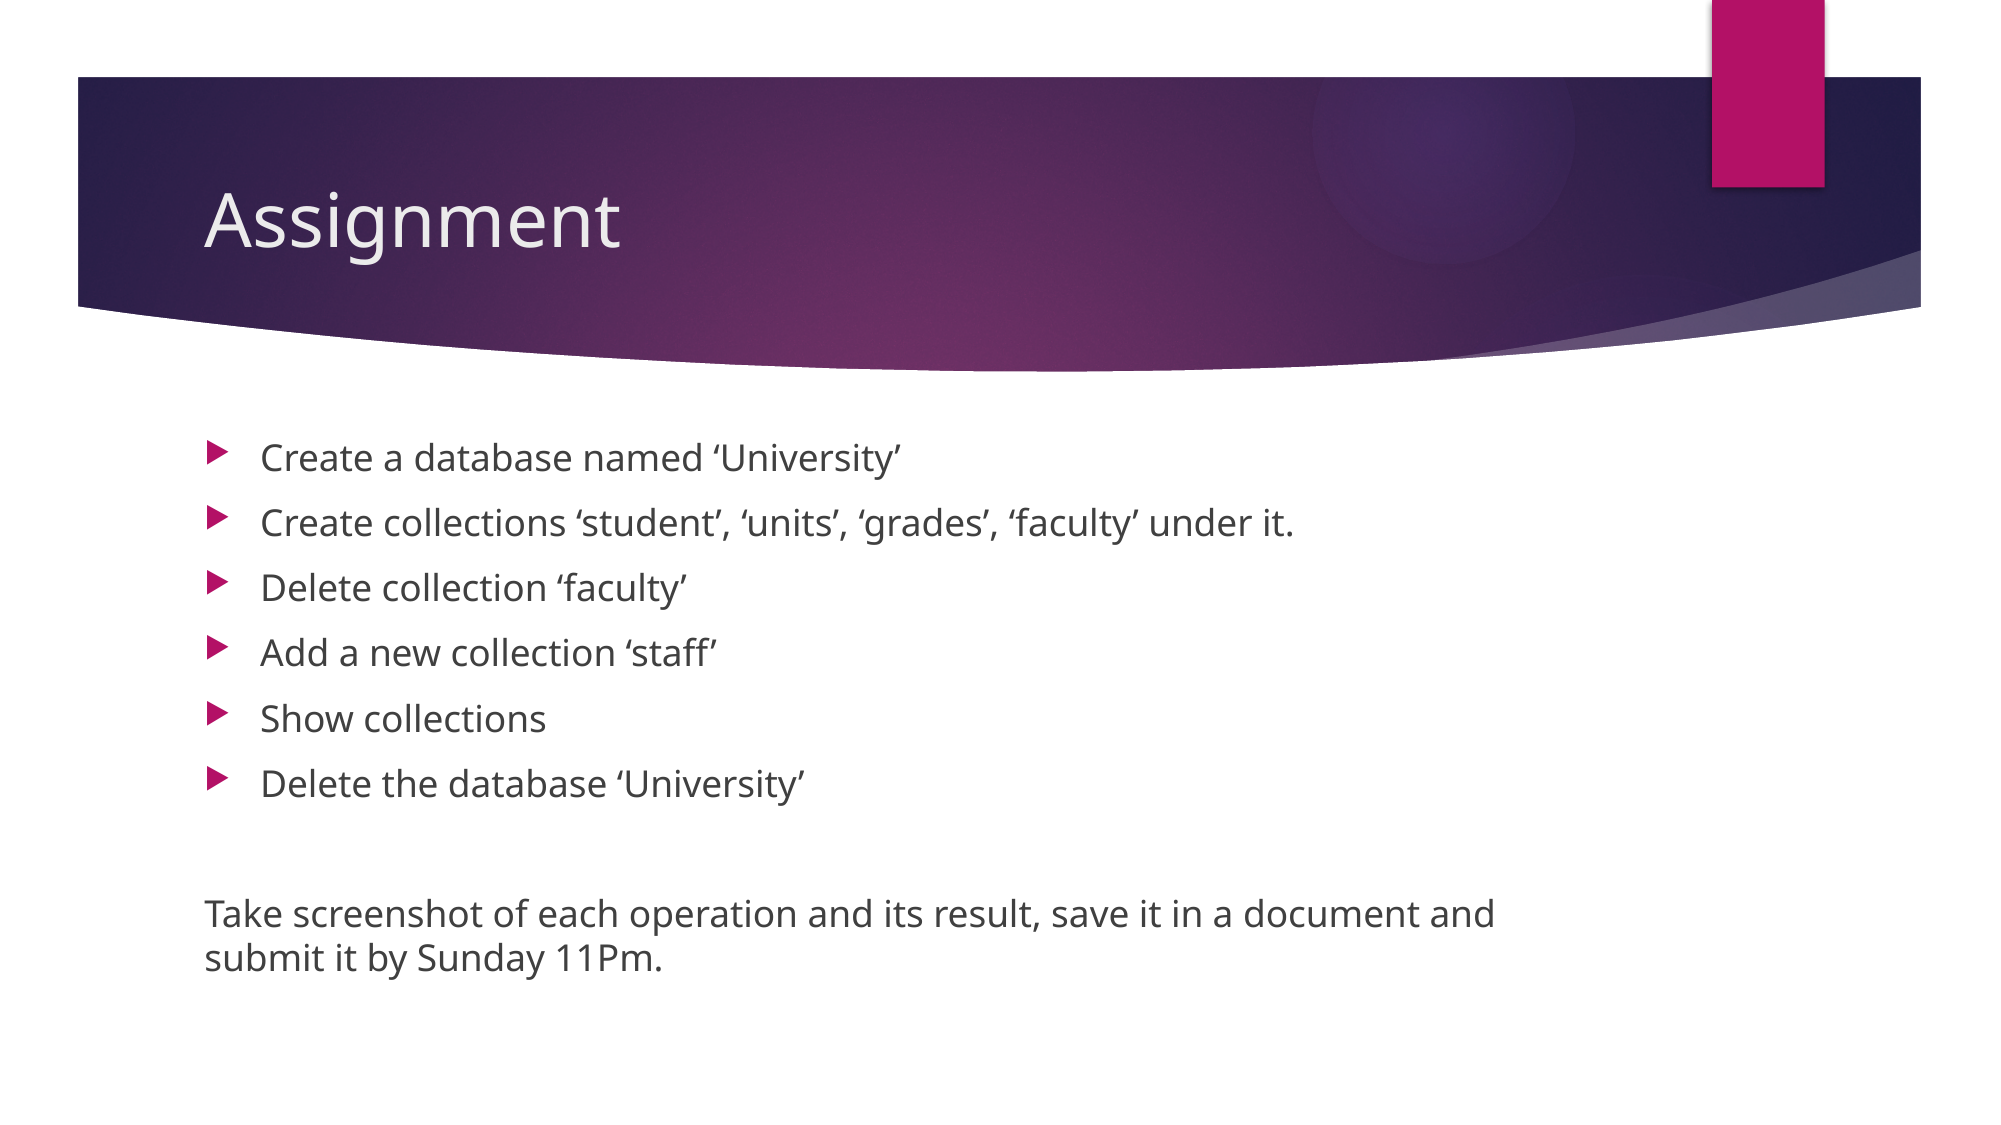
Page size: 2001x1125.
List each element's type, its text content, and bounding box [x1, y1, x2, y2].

title Assignment [189, 159, 1627, 276]
list Create a database named ‘University’ Create collections ‘student’, ‘units’, ‘grades’, ‘faculty’ under it. Delete collection ‘faculty’ Add a new collection ‘staff’ Show collections Delete the database ‘University’ Take screenshot of each operation and its result, save it in a document and submit it by Sunday 11Pm. [189, 427, 1638, 988]
